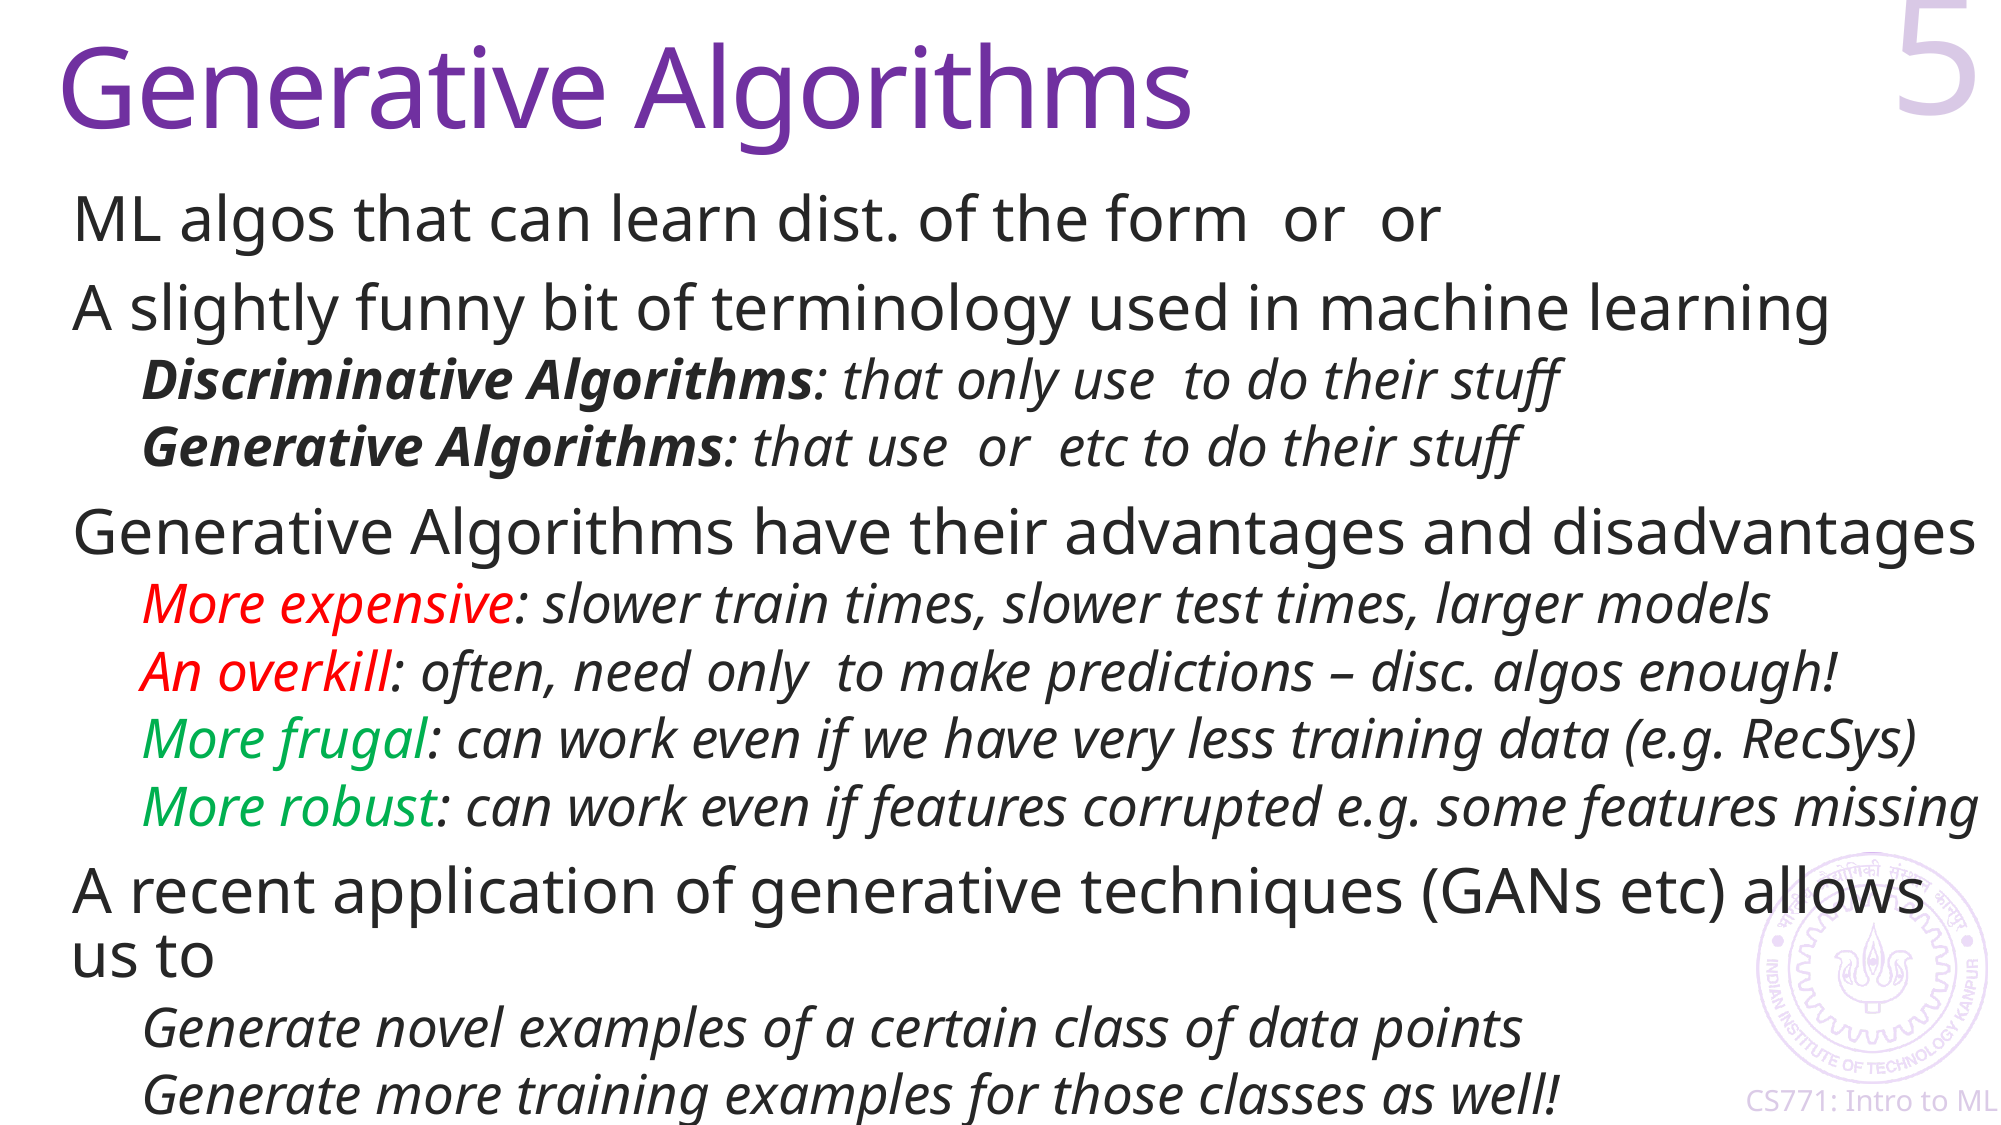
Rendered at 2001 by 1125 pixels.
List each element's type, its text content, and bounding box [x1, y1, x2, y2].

slide_number 5 [1520, 6, 2000, 183]
title Generative Algorithms [41, 5, 1945, 183]
